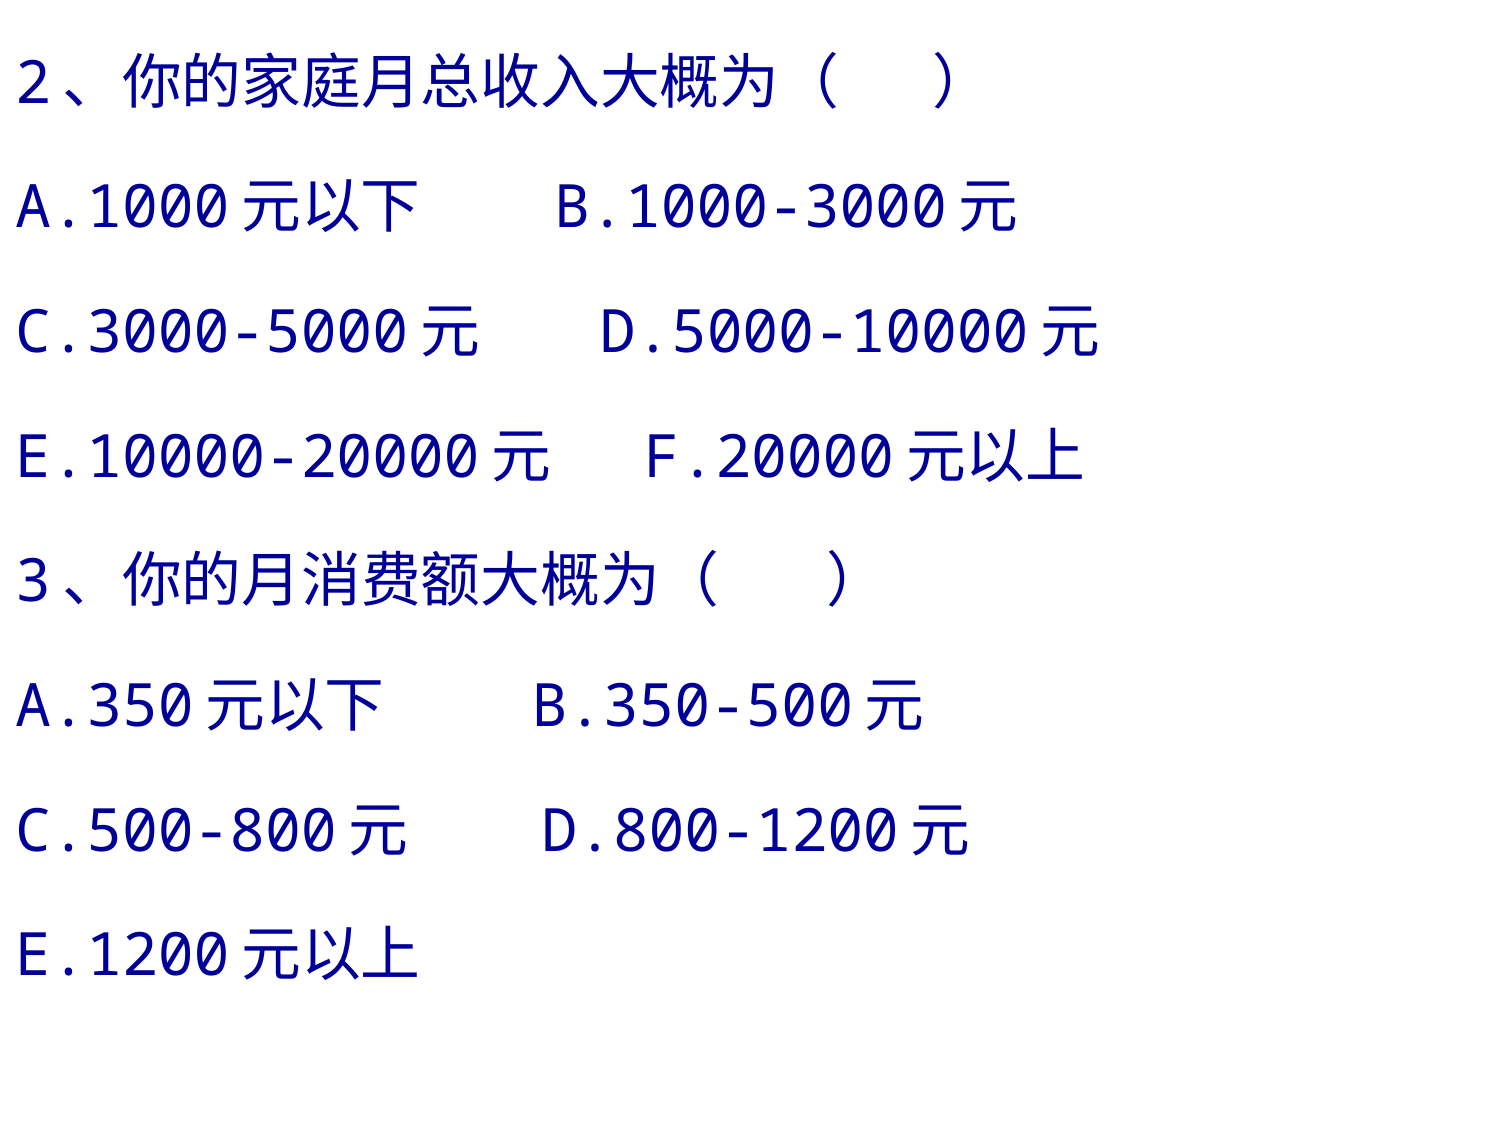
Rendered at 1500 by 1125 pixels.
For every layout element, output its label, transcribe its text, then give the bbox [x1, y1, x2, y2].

list 2、你的家庭月总收入大概为（ ） A.1000元以下 B.1000-3000元 C.3000-5000元 D.5000-10000元 E.10000-20000元 F.20000元以上 3、你的月消费额大概为（ ） A.350元以下 B.350-500元 C.500-800元 D.800-1200元 E.1200元以上 [0, 0, 1500, 1000]
